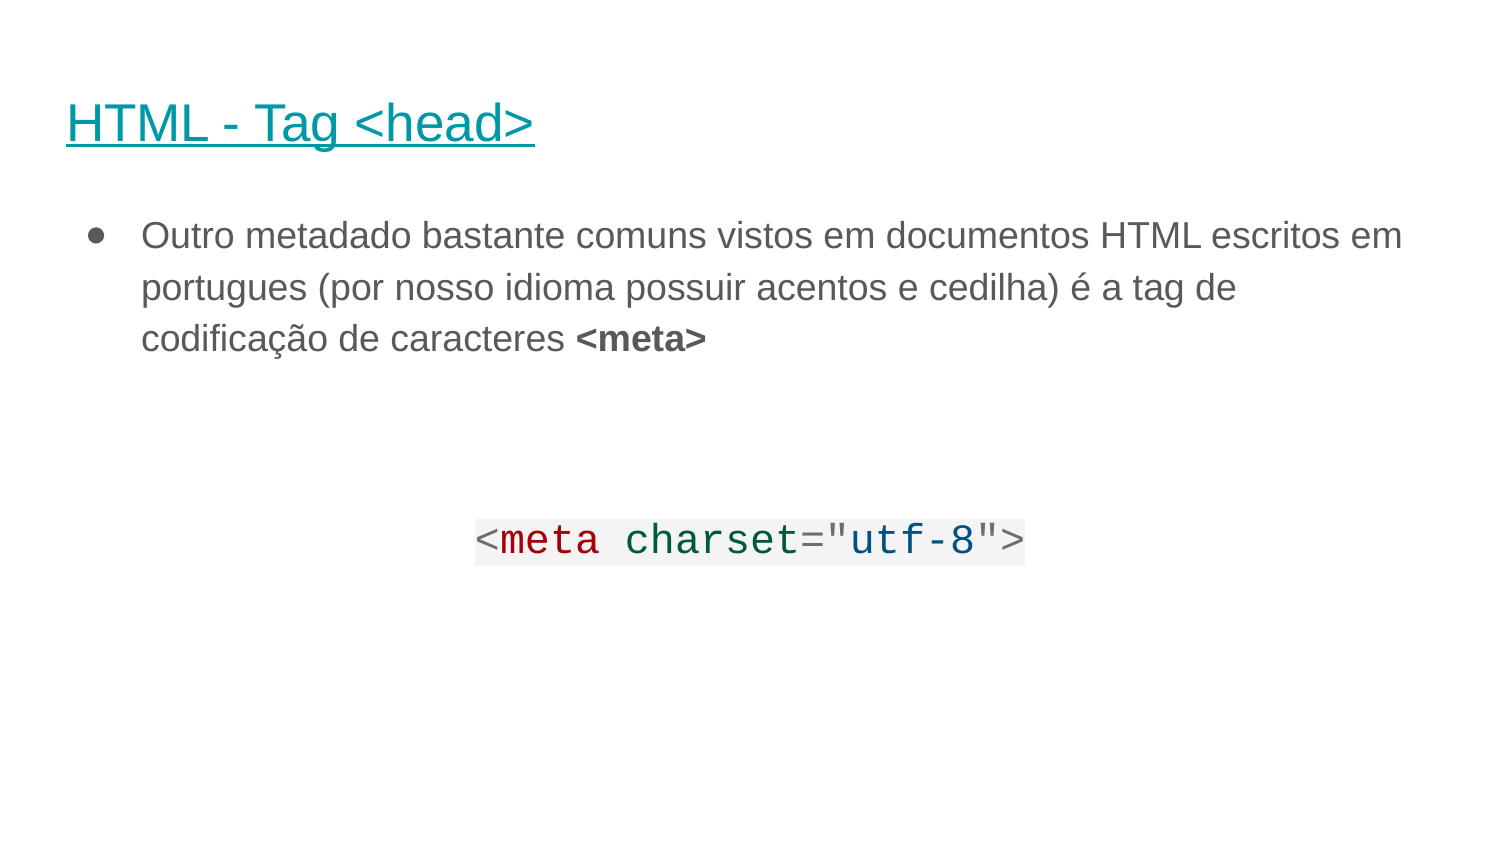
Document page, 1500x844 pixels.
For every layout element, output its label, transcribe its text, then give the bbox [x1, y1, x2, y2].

title HTML - Tag <head> [51, 72, 1449, 167]
list Outro metadado bastante comuns vistos em documentos HTML escritos em portugues (por nosso idioma possuir acentos e cedilha) é a tag de codificação de caracteres <meta> <meta charset="utf-8"> [51, 189, 1449, 750]
